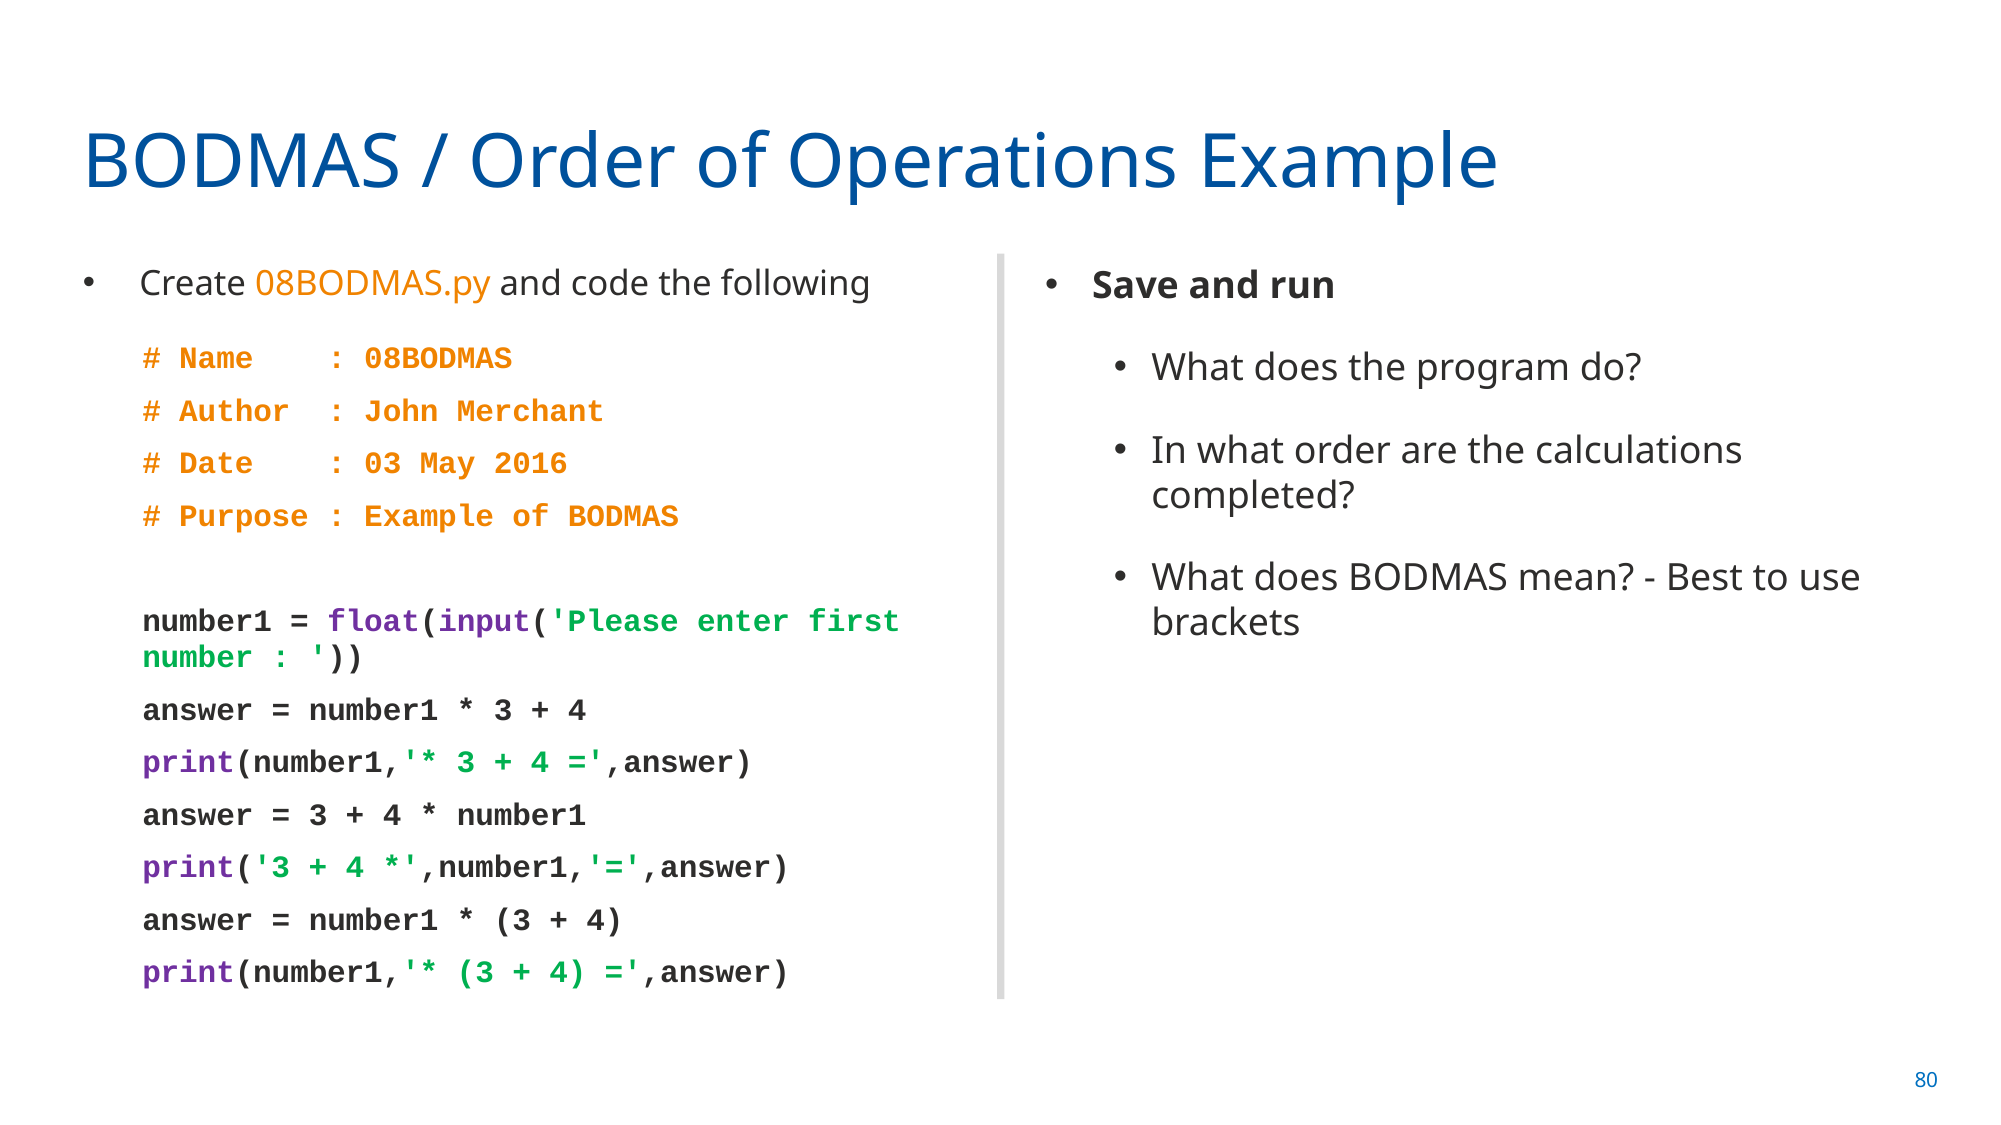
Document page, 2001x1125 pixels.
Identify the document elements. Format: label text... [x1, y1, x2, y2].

list Save and run What does the program do? In what order are the calculations completed? What does BODMAS mean? - Best to use brackets [1018, 253, 1934, 1000]
title BODMAS / Order of Operations Example [67, 20, 1565, 210]
list Create 08BODMAS.py and code the following # Name : 08BODMAS # Author : John Merchant # Date : 03 May 2016 # Purpose : Example of BODMAS number1 = float(input('Please enter first number : ')) answer = number1 * 3 + 4 print(number1,'* 3 + 4 =',answer) answer = 3 + 4 * number1 print('3 + 4 *',number1,'=',answer) answer = number1 * (3 + 4) print(number1,'* (3 + 4) =',answer) [67, 253, 984, 1000]
